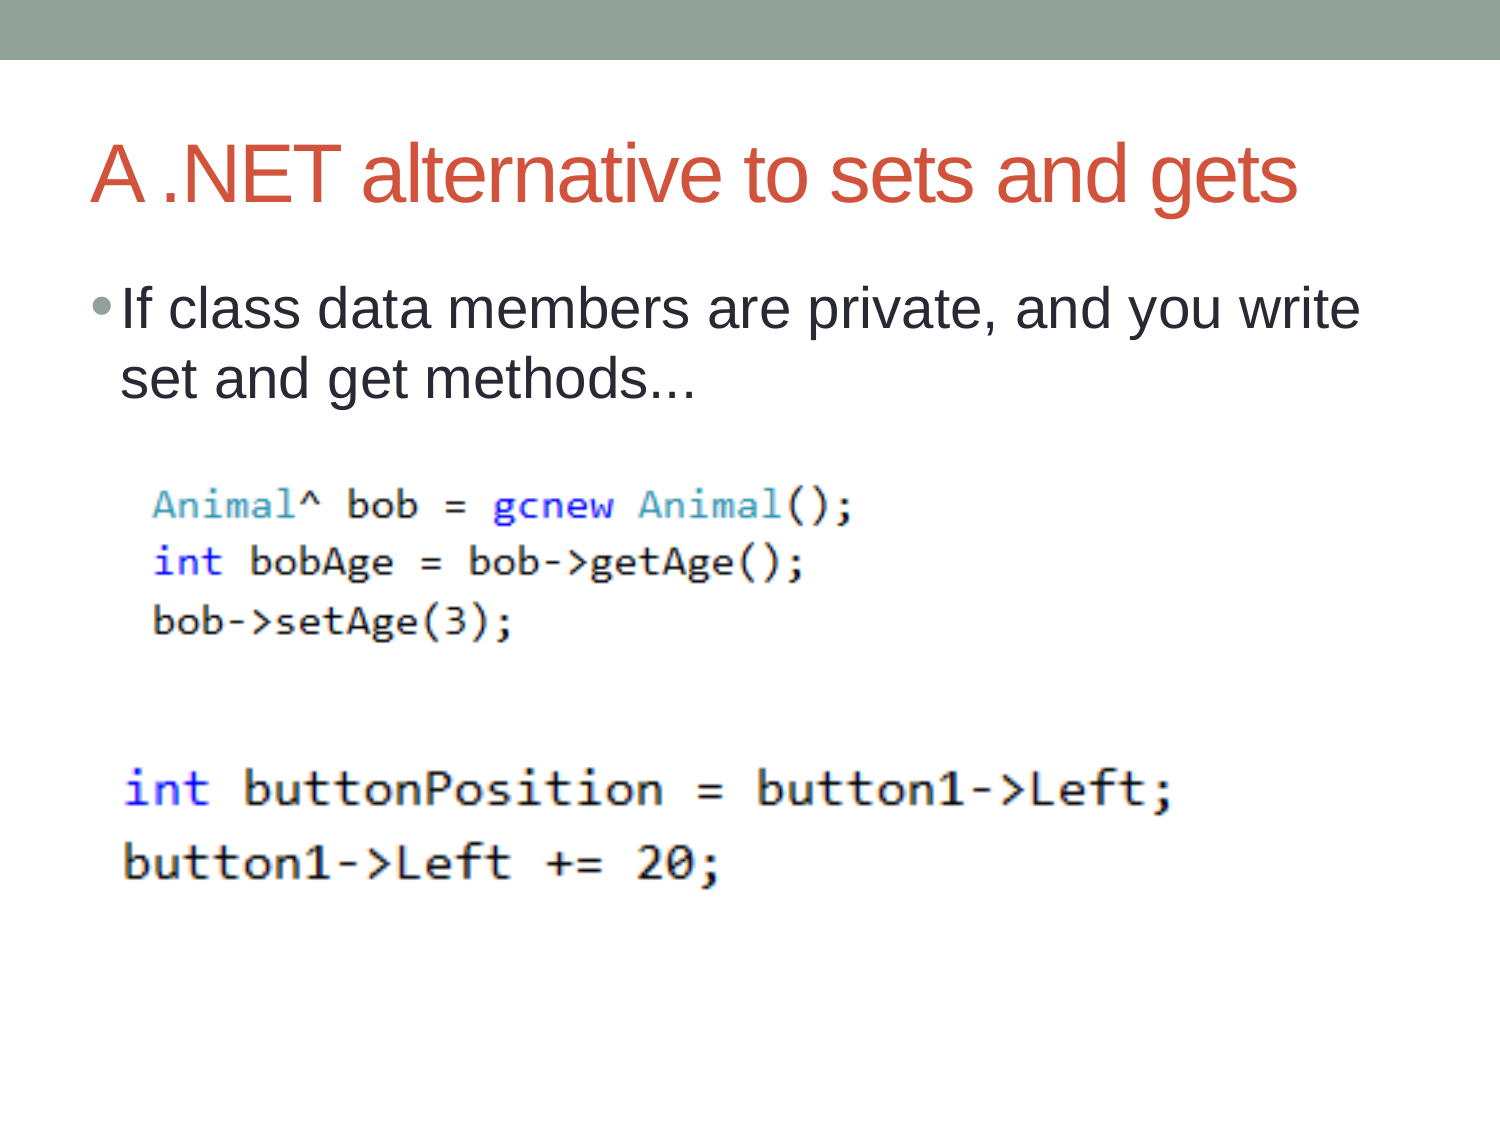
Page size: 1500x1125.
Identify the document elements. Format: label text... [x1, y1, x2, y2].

title A .NET alternative to sets and gets [75, 87, 1425, 250]
picture [123, 432, 960, 681]
picture [76, 692, 1263, 917]
list If class data members are private, and you write set and get methods... [75, 262, 1425, 1063]
